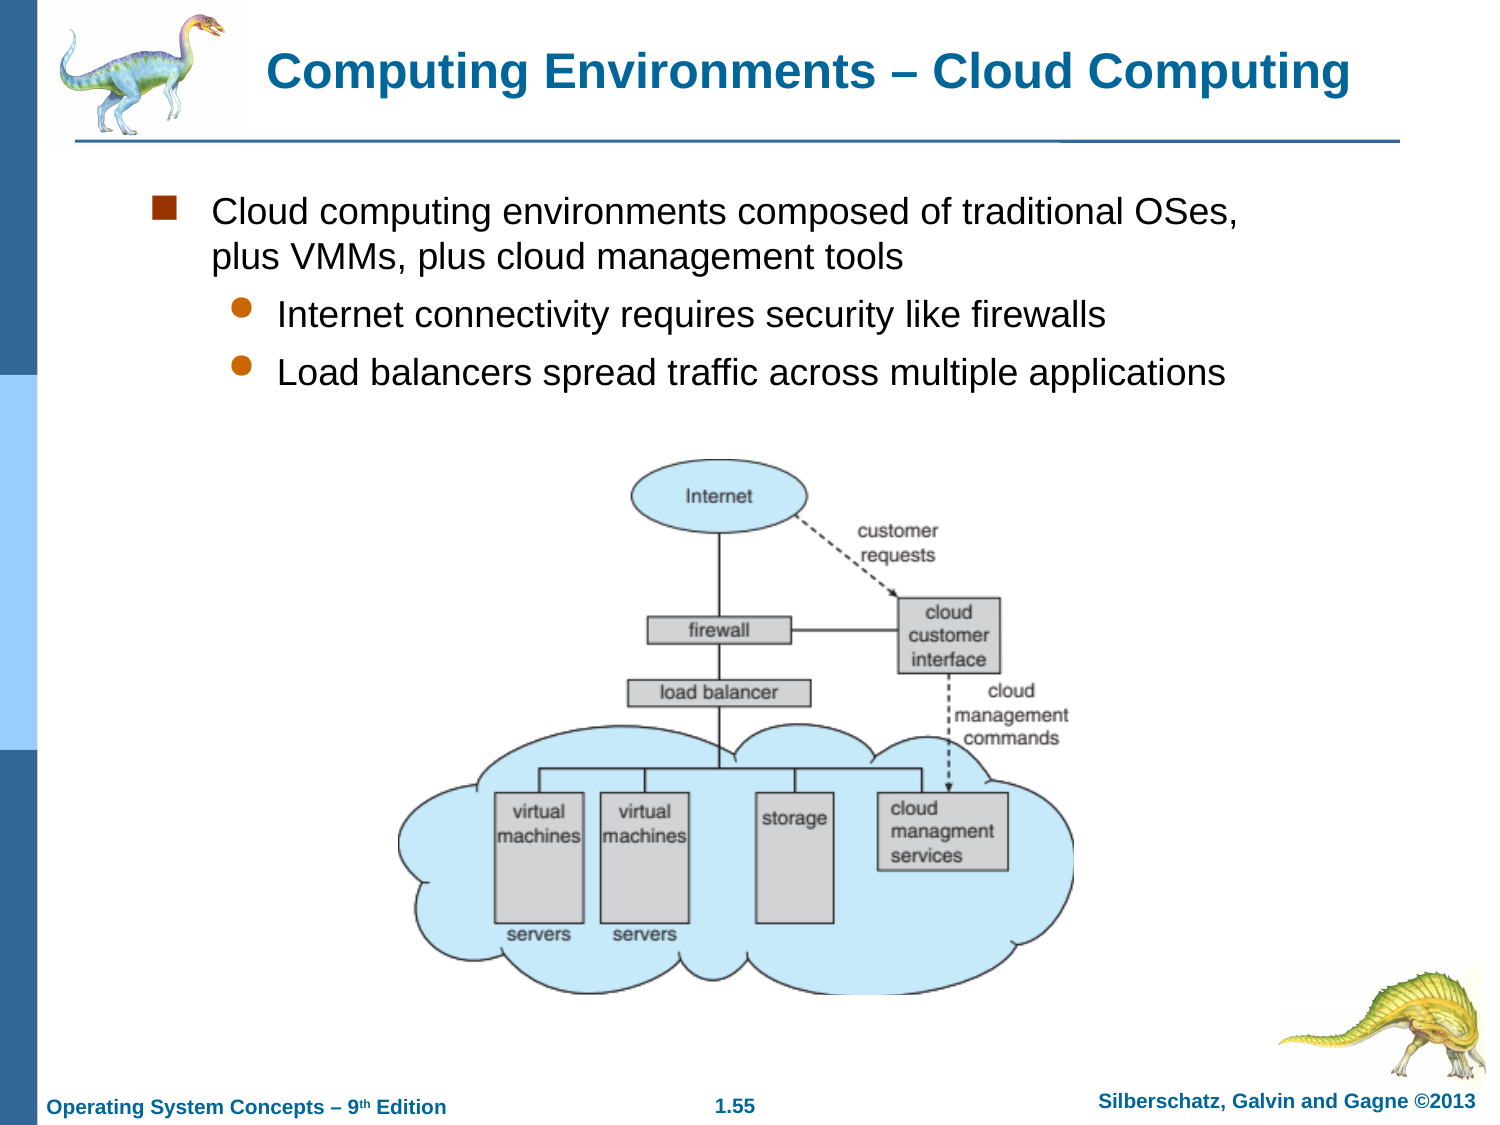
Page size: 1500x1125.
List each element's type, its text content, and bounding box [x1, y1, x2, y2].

picture [397, 459, 1075, 995]
picture [1275, 959, 1486, 1090]
list Cloud computing environments composed of traditional OSes, plus VMMs, plus cloud management tools Internet connectivity requires security like firewalls Load balancers spread traffic across multiple applications [139, 178, 1315, 438]
picture [46, 0, 243, 149]
title Computing Environments – Cloud Computing [181, 11, 1437, 107]
